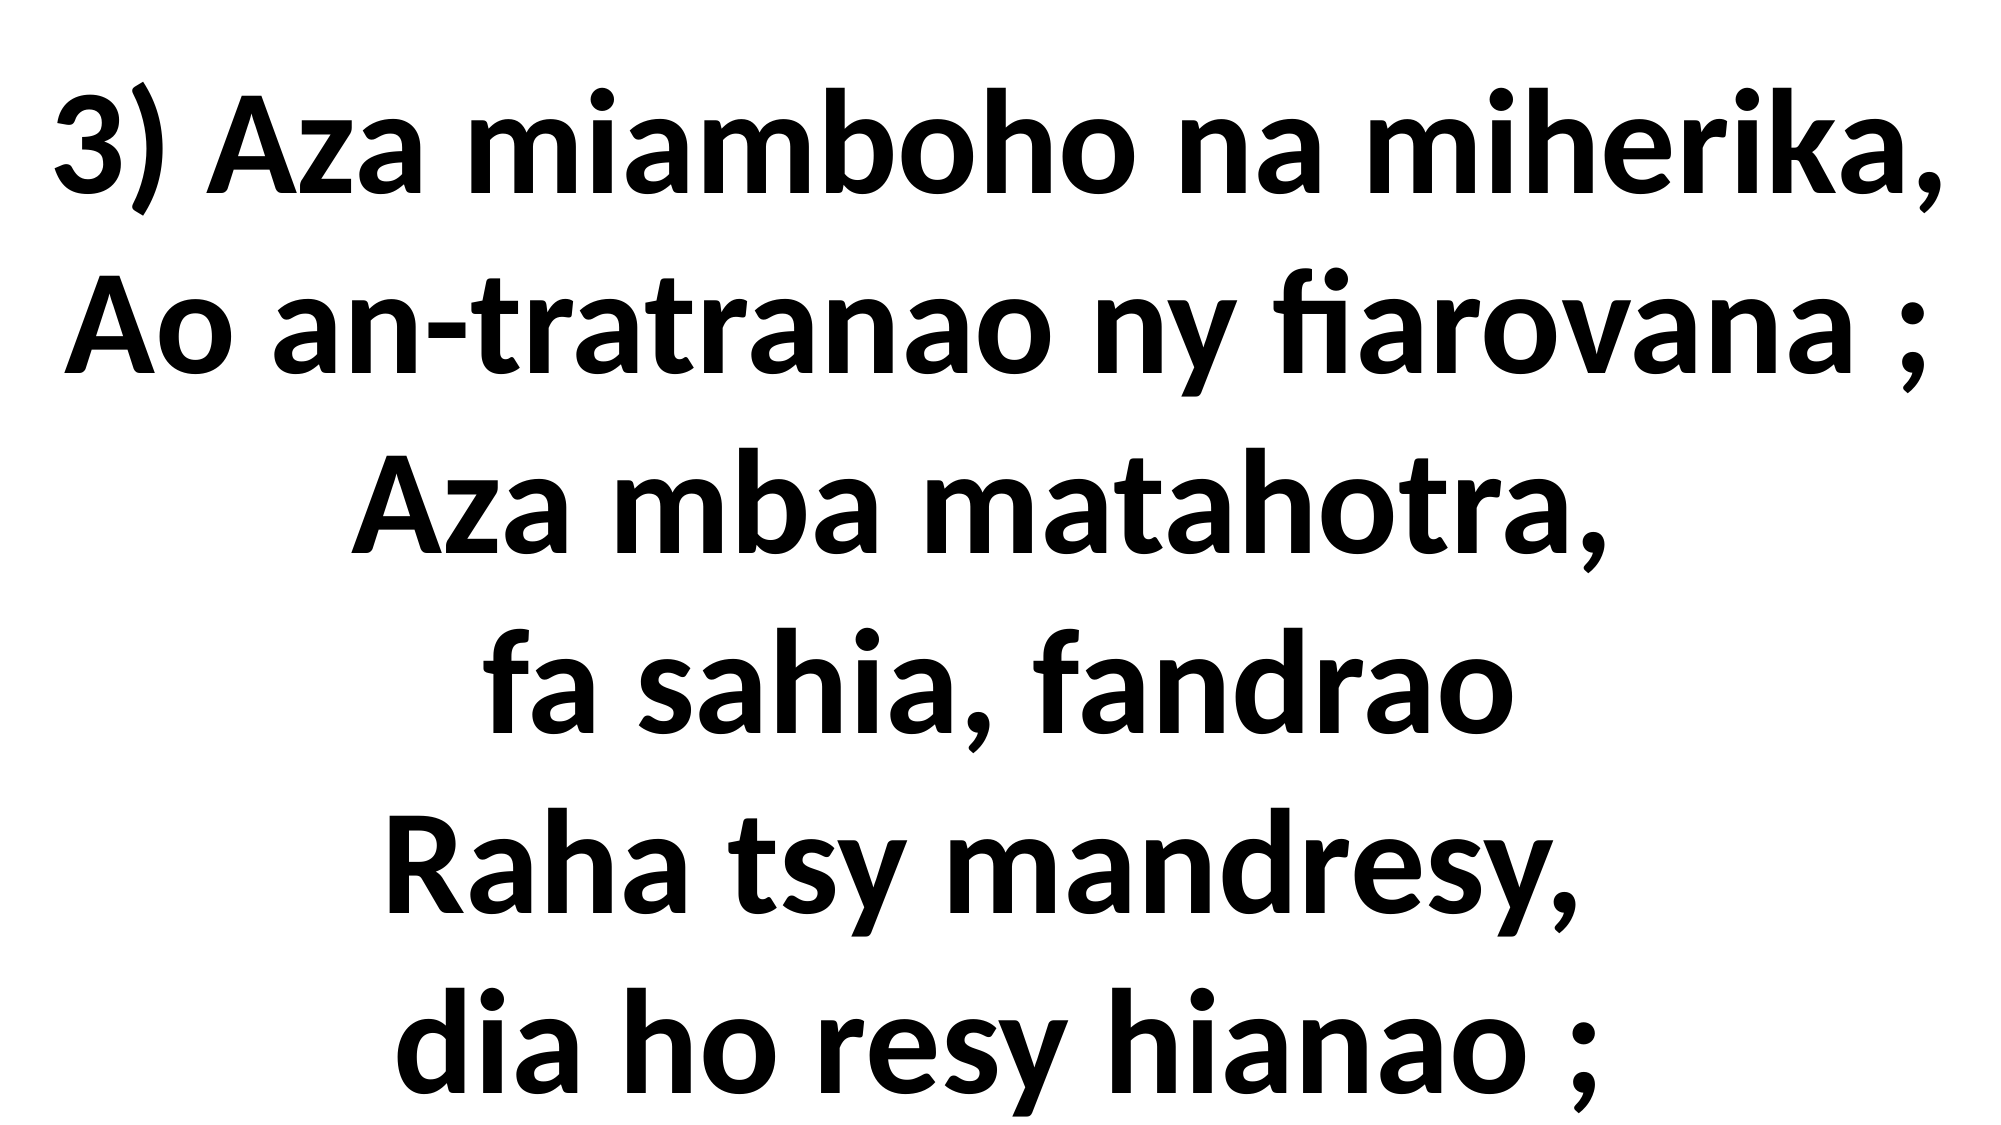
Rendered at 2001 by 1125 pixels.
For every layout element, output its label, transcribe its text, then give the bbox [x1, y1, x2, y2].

title 3) Aza miamboho na miherika, Ao an-tratranao ny fiarovana ; Aza mba matahotra, fa sahia, fandrao Raha tsy mandresy, dia ho resy hianao ; [0, 255, 2000, 912]
